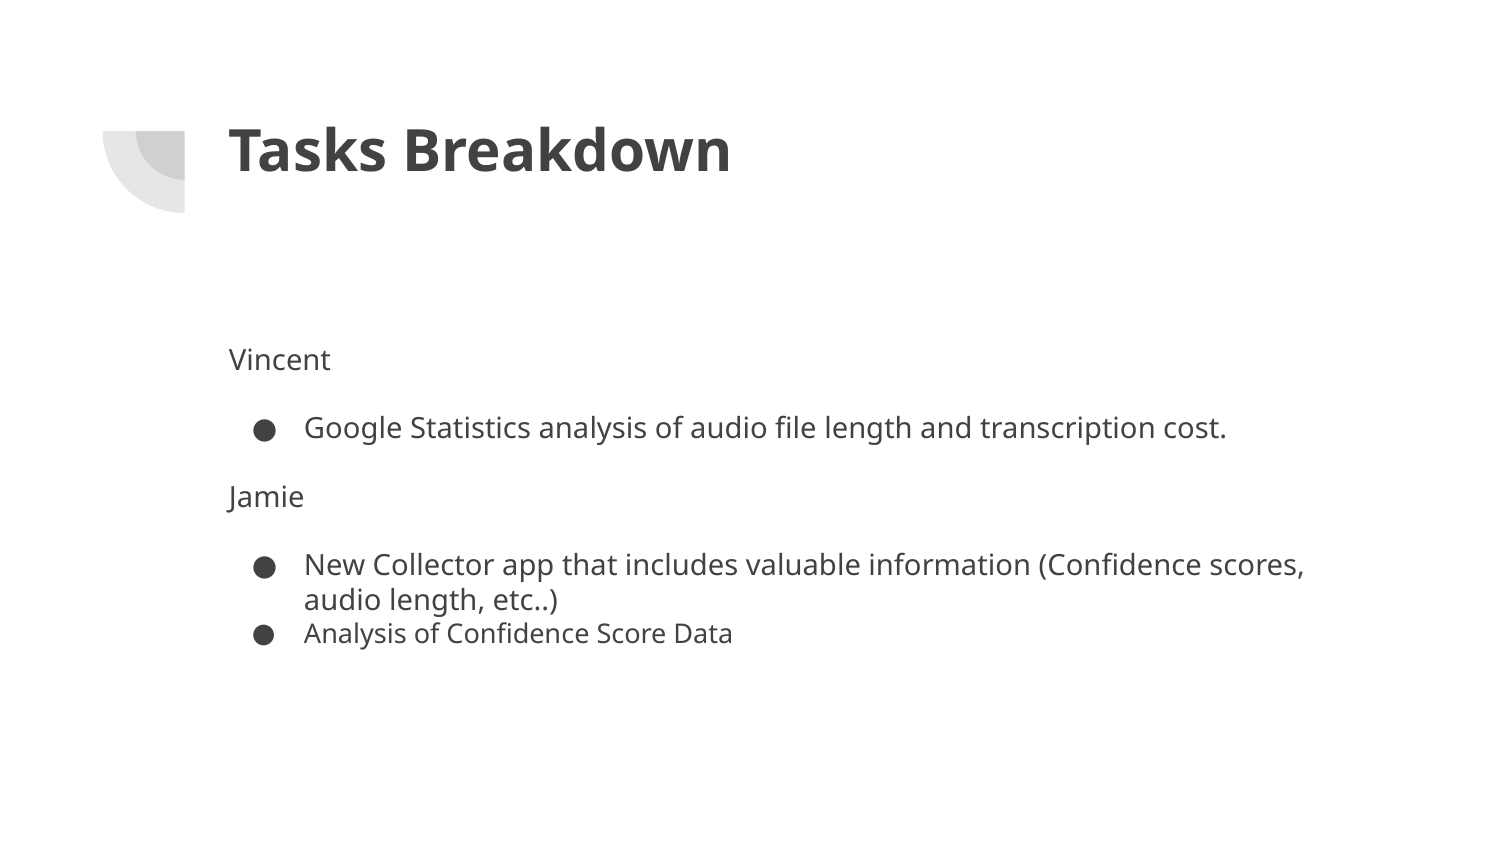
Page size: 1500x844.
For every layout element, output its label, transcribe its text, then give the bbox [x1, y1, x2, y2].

list Vincent Google Statistics analysis of audio file length and transcription cost. Jamie New Collector app that includes valuable information (Confidence scores, audio length, etc..) Analysis of Confidence Score Data [213, 326, 1368, 744]
title Tasks Breakdown [213, 98, 1368, 263]
